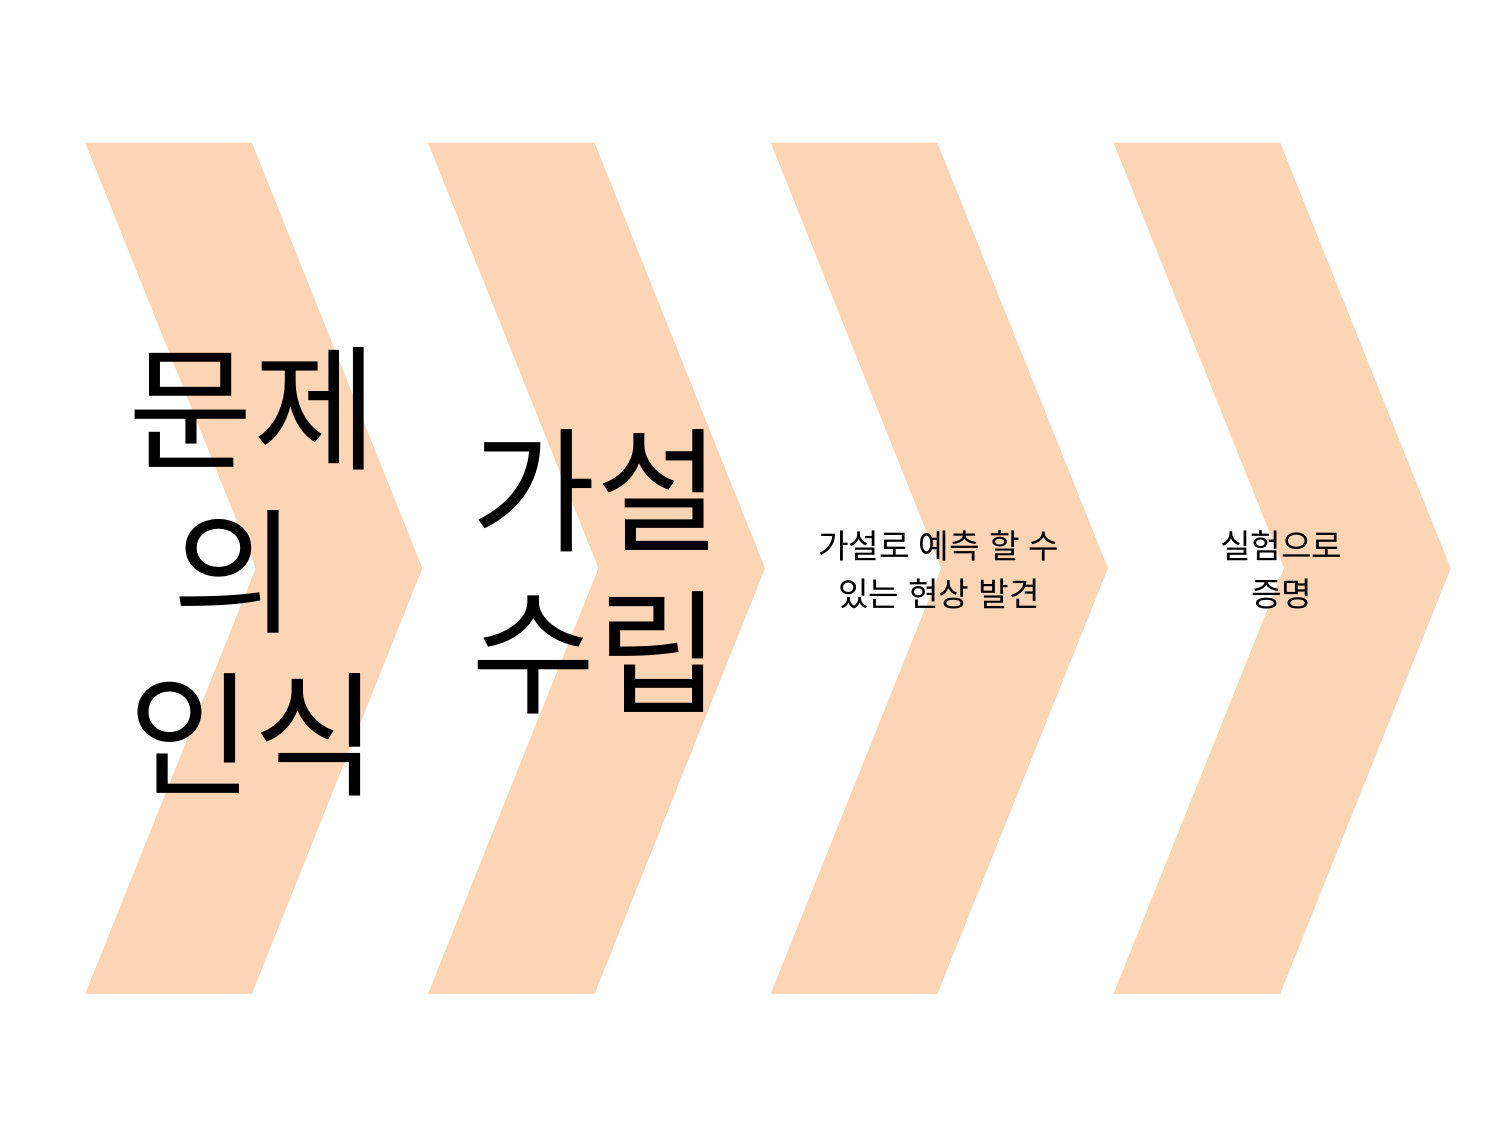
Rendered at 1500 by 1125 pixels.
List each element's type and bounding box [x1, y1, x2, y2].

text_box [81, 140, 1454, 997]
